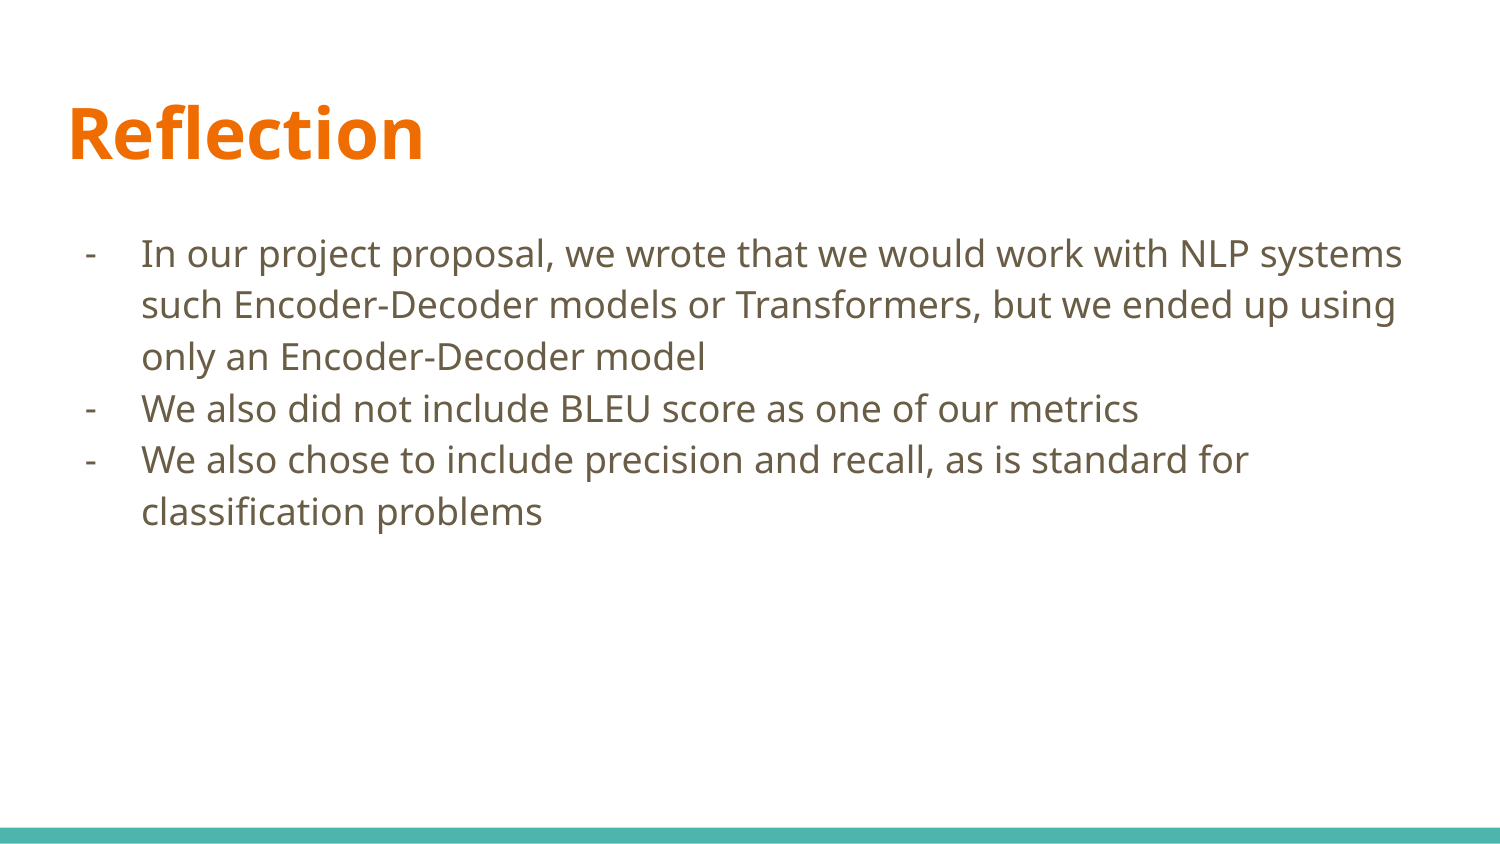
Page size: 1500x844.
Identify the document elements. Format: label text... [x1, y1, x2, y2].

list In our project proposal, we wrote that we would work with NLP systems such Encoder-Decoder models or Transformers, but we ended up using only an Encoder-Decoder model We also did not include BLEU score as one of our metrics We also chose to include precision and recall, as is standard for classification problems [51, 207, 1449, 750]
title Reflection [51, 72, 1449, 189]
